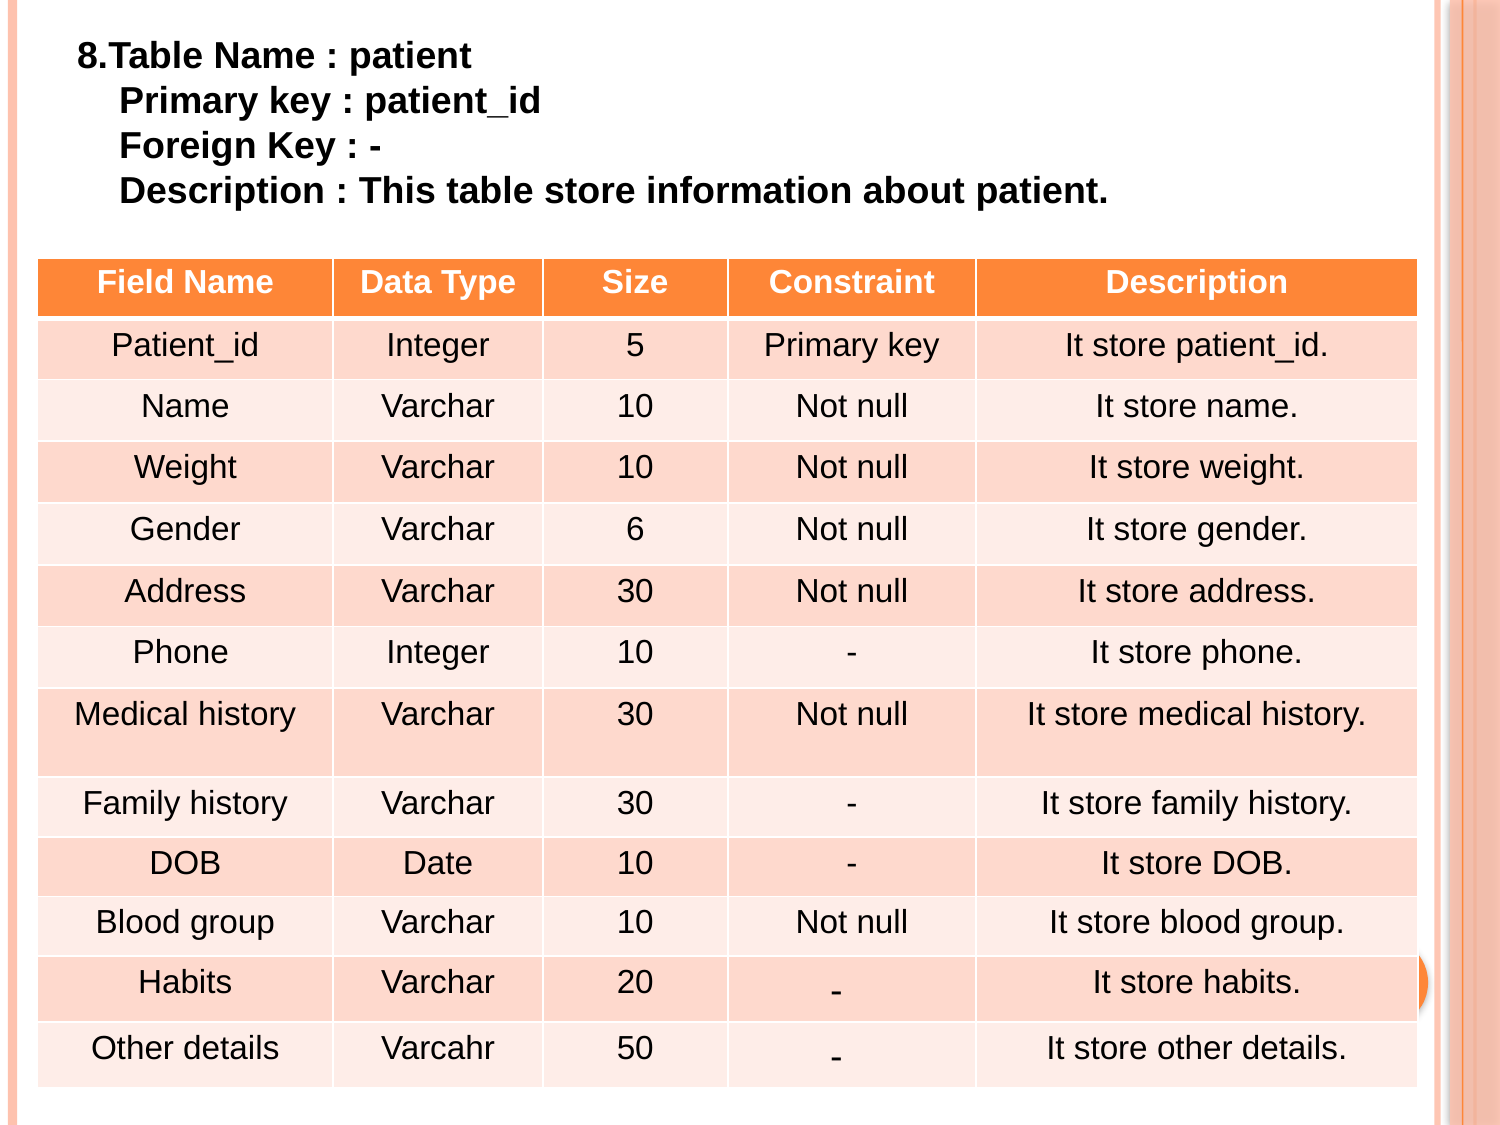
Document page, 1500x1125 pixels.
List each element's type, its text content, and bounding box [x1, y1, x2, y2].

table_cell 5 [544, 321, 727, 379]
table_cell Varchar [334, 897, 542, 955]
table_header Data Type [334, 264, 542, 316]
table_cell It store medical history. [977, 689, 1417, 776]
table_cell Varchar [334, 504, 542, 564]
table_cell It store phone. [977, 627, 1417, 687]
table_cell - [729, 838, 975, 896]
table_cell 10 [544, 838, 727, 896]
table_cell Family history [38, 778, 332, 836]
table_cell Gender [38, 504, 332, 564]
table_cell Medical history [38, 689, 332, 776]
table_cell Not null [729, 504, 975, 564]
table_cell Other details [38, 1023, 332, 1087]
table_cell It store name. [977, 380, 1417, 440]
table_cell 30 [544, 778, 727, 836]
table_header Description [977, 259, 1417, 316]
table_cell Not null [729, 689, 975, 776]
table_cell - [729, 1023, 975, 1087]
table_cell Weight [38, 442, 332, 502]
table_cell 6 [544, 504, 727, 564]
table_cell Integer [334, 321, 542, 379]
table_cell It store address. [977, 566, 1417, 626]
table_cell Address [38, 566, 332, 626]
table_cell - [729, 957, 975, 1021]
table_cell It store weight. [977, 442, 1417, 502]
table_cell It store other details. [977, 1023, 1417, 1087]
table_cell Not null [729, 380, 975, 440]
table_cell 10 [544, 627, 727, 687]
table_cell Primary key [729, 321, 975, 379]
table_cell Name [38, 380, 332, 440]
table_cell 20 [544, 957, 727, 1021]
table_cell 10 [544, 442, 727, 502]
table_cell It store DOB. [977, 838, 1417, 896]
table_cell Integer [334, 627, 542, 687]
table_cell It store gender. [977, 504, 1417, 564]
table_cell 10 [544, 897, 727, 955]
table_header Size [544, 264, 727, 316]
table_cell Varchar [334, 957, 542, 1021]
table_cell Varchar [334, 689, 542, 776]
table_cell Patient_id [38, 321, 332, 379]
table_header Field Name [38, 259, 332, 316]
table_cell Not null [729, 442, 975, 502]
table_cell - [729, 627, 975, 687]
table_cell Not null [729, 566, 975, 626]
table_cell Varcahr [334, 1023, 542, 1087]
table_cell It store blood group. [977, 897, 1417, 955]
table_cell It store patient_id. [977, 321, 1417, 379]
table_cell Varchar [334, 380, 542, 440]
table_cell Varchar [334, 566, 542, 626]
table_cell - [729, 778, 975, 836]
table_cell Blood group [38, 897, 332, 955]
table_cell Not null [729, 897, 975, 955]
table_header Constraint [729, 264, 975, 316]
table_cell It store family history. [977, 778, 1417, 836]
table_cell Date [334, 838, 542, 896]
table_cell It store habits. [977, 957, 1417, 1021]
table_cell Varchar [334, 442, 542, 502]
table_cell 50 [544, 1023, 727, 1087]
table_cell Habits [38, 957, 332, 1021]
table_cell 30 [544, 566, 727, 626]
table_cell 30 [544, 689, 727, 776]
table_cell 10 [544, 380, 727, 440]
table_cell DOB [38, 838, 332, 896]
table_cell Varchar [334, 778, 542, 836]
table_cell Phone [38, 627, 332, 687]
text_box 8.Table Name : patient Primary key : patient_id Foreign Key : - Description : This table store information about patient. [62, 23, 1125, 264]
